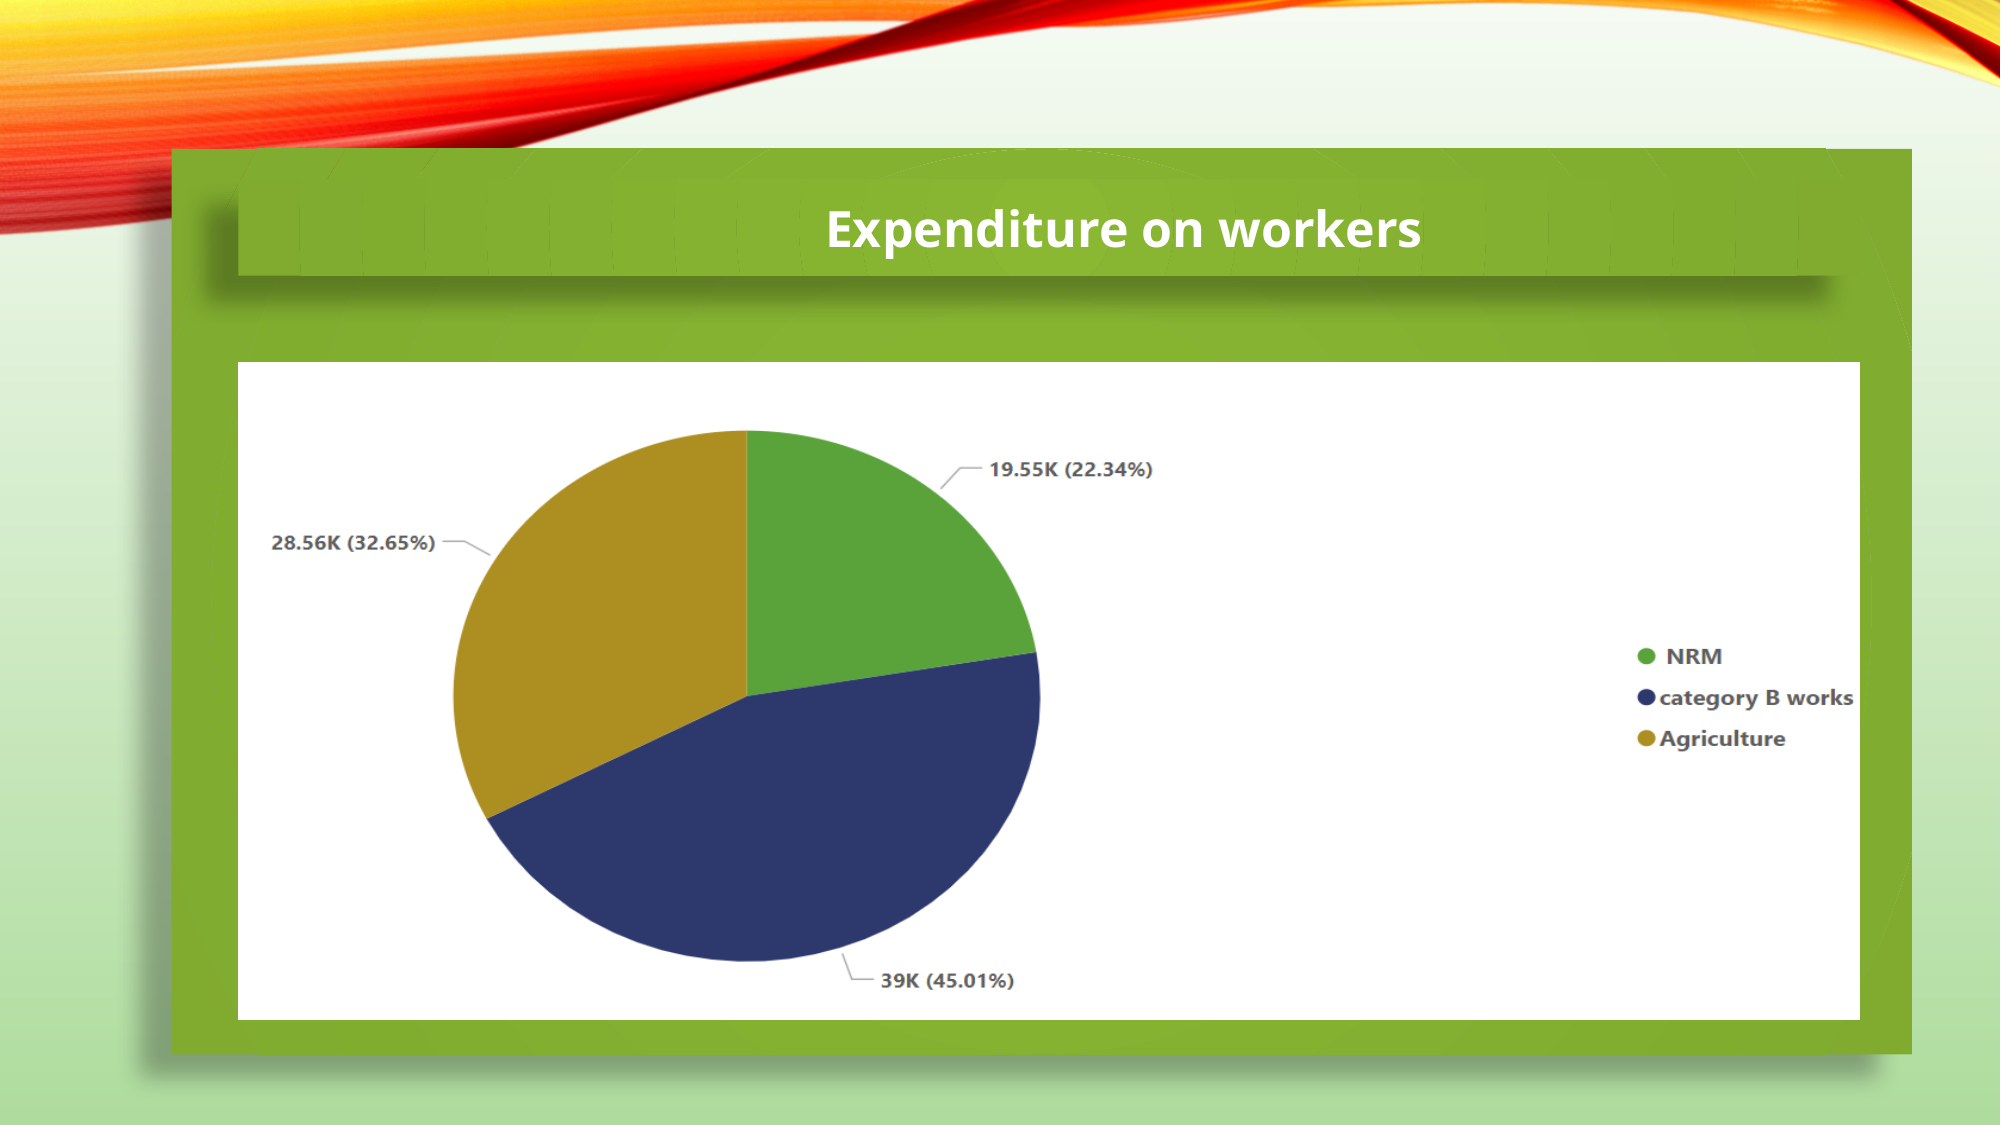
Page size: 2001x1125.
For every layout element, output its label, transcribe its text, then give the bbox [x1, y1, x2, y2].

picture [0, 0, 2000, 237]
text_box [171, 148, 1913, 1055]
picture [238, 361, 1860, 1020]
text_box Expenditure on workers [238, 179, 1860, 276]
